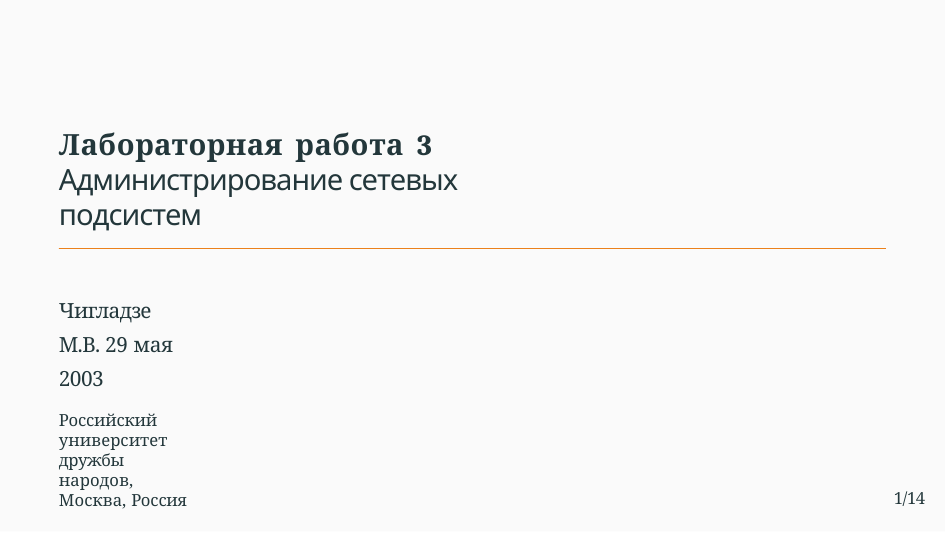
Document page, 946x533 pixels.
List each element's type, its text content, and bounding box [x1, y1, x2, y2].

subtitle Чигладзе М.В. 29 мая 2003 Российский университет дружбы народов, Москва, Россия [56, 287, 515, 533]
title Лабораторная работа 3 Администрирование сетевых подсистем [56, 123, 485, 232]
text_box 1/14 [891, 485, 929, 508]
